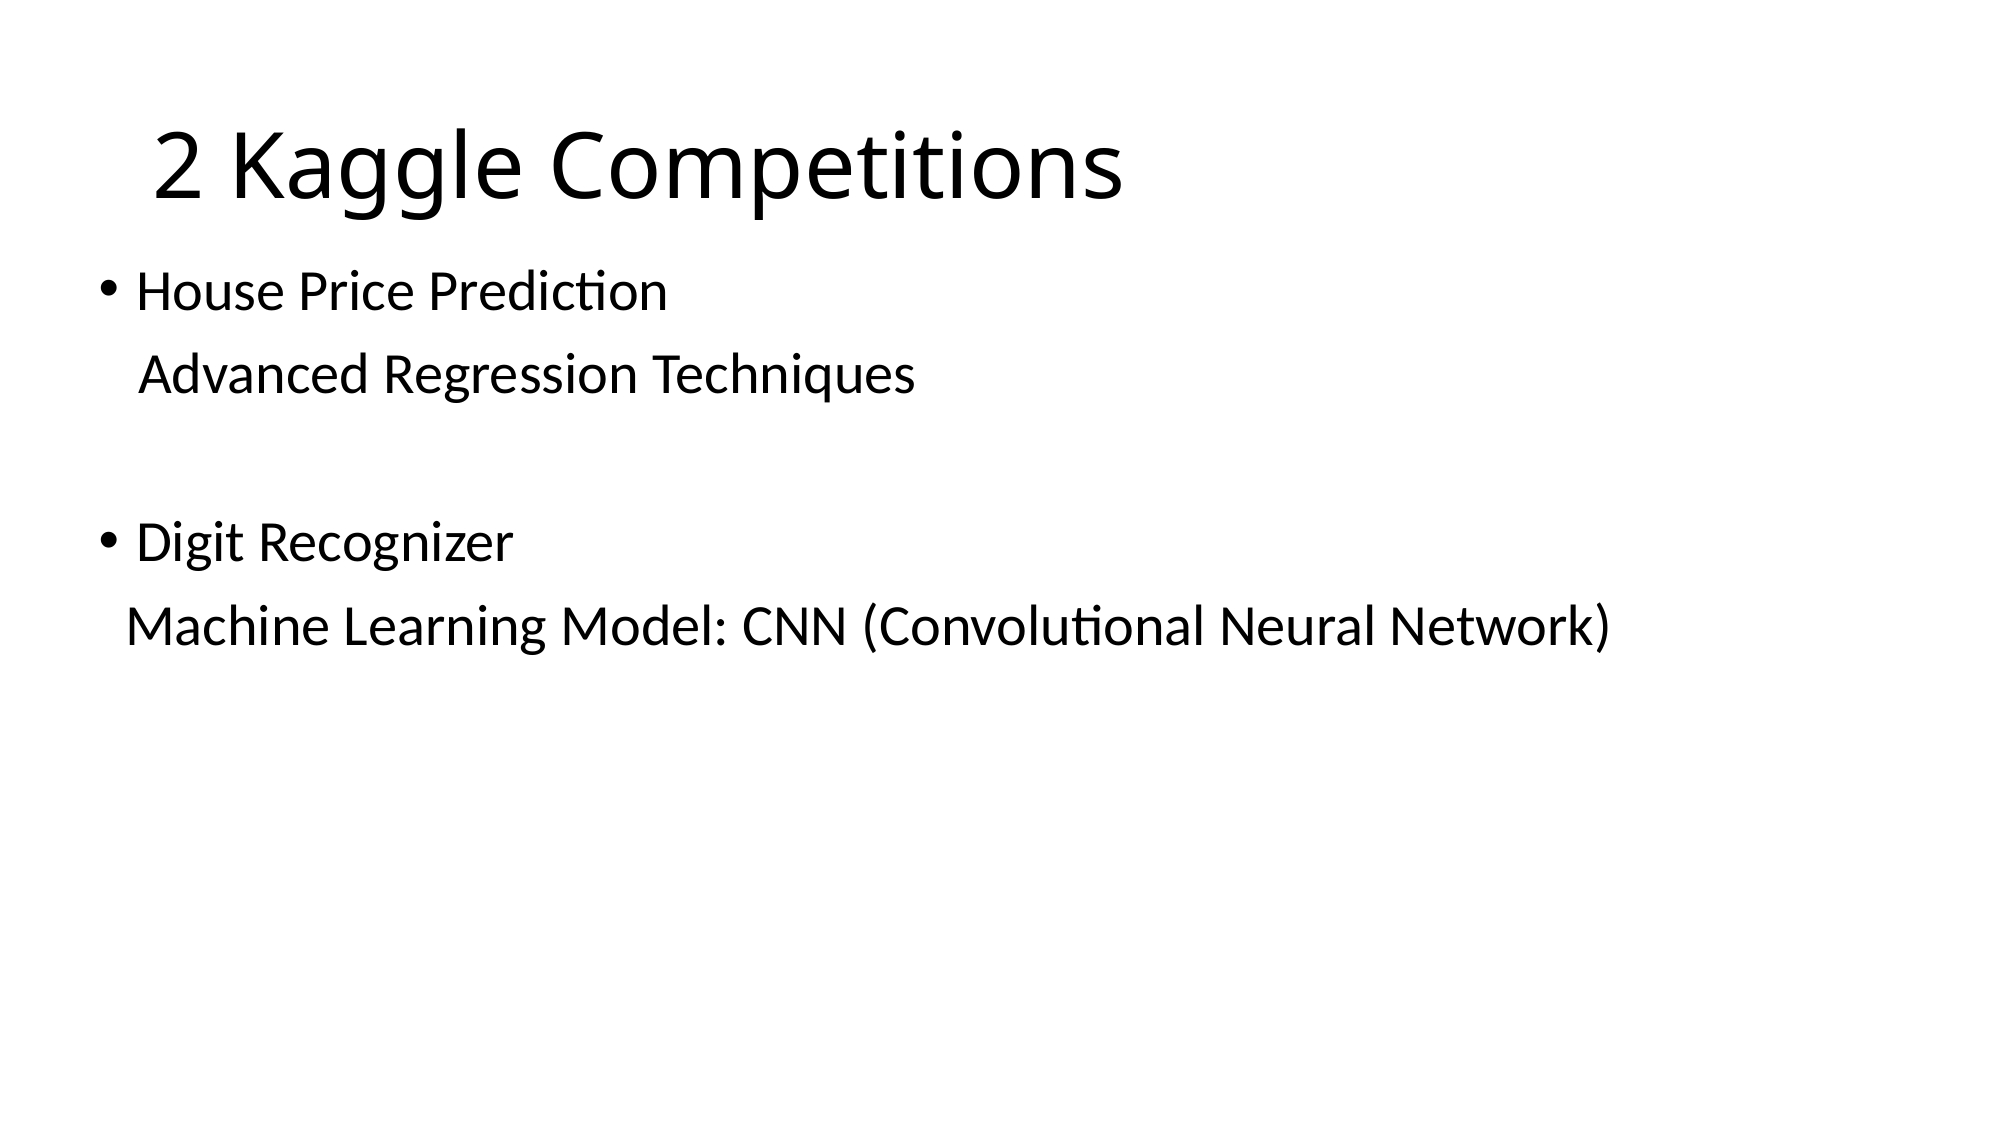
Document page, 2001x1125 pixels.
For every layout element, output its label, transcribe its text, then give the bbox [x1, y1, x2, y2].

title 2 Kaggle Competitions [137, 59, 1863, 278]
list House Price Prediction Advanced Regression Techniques Digit Recognizer Machine Learning Model: CNN (Convolutional Neural Network) [83, 252, 1809, 967]
